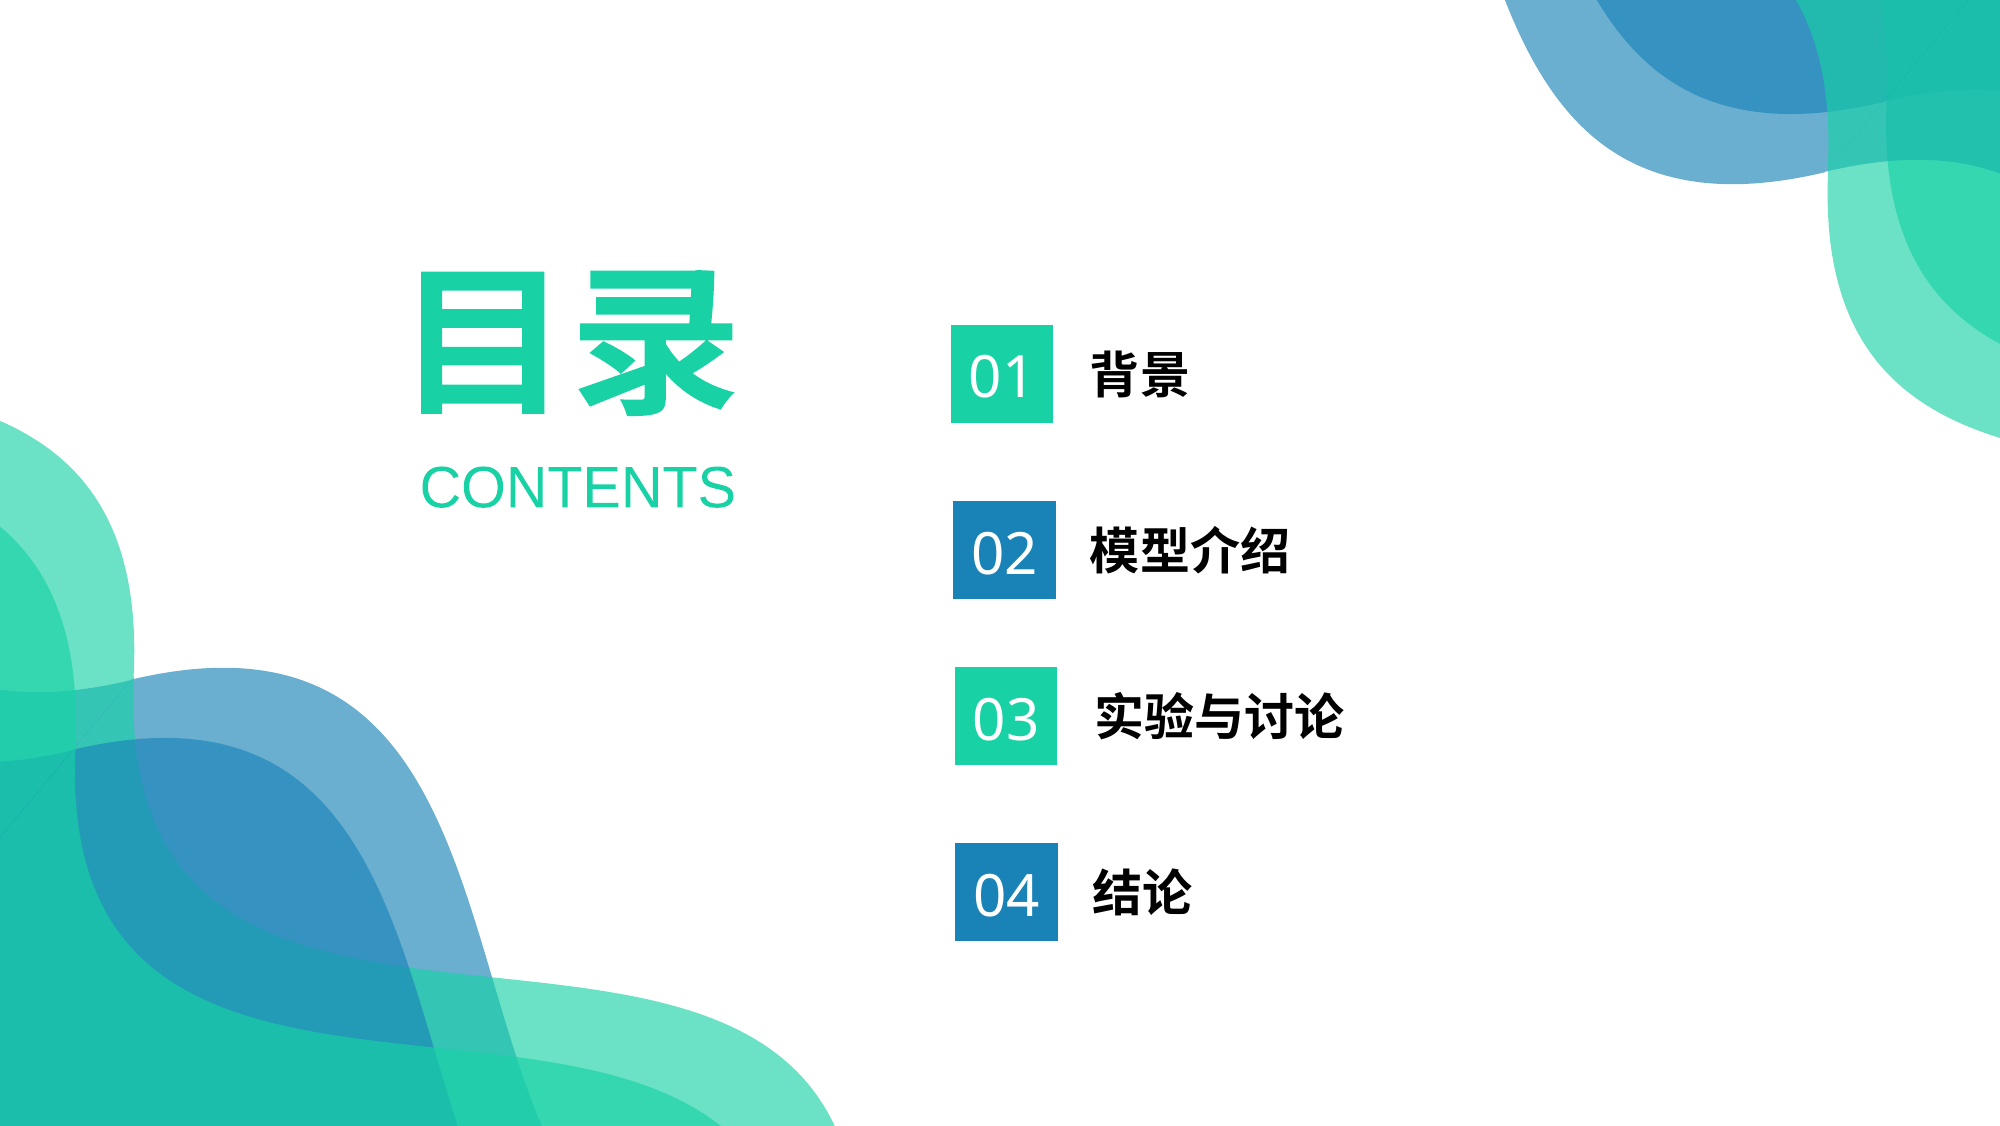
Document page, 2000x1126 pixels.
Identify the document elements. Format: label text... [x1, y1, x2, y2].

text_box 实验与讨论 [1079, 678, 1906, 753]
text_box 模型介绍 [1075, 512, 1901, 587]
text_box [0, 451, 805, 1126]
text_box 结论 [1077, 854, 1904, 929]
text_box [953, 500, 1056, 600]
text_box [955, 842, 1058, 942]
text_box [1154, 0, 2000, 397]
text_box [954, 666, 1058, 766]
text_box 背景 [1075, 335, 1901, 411]
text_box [950, 324, 1053, 424]
